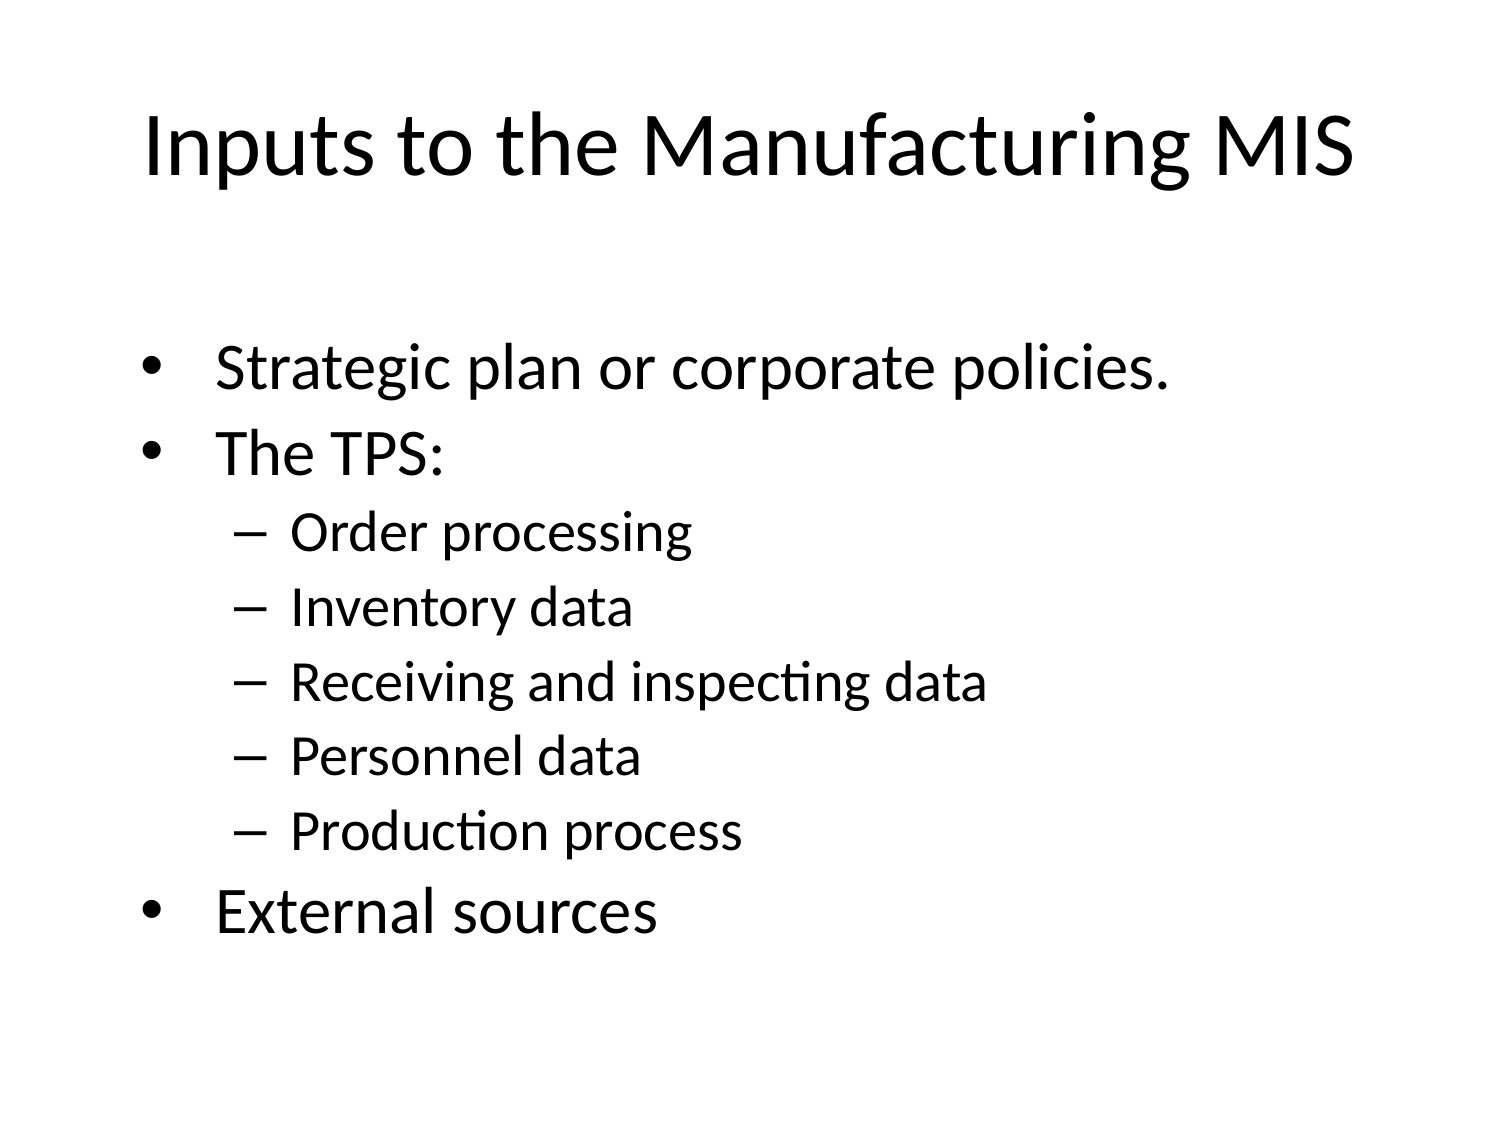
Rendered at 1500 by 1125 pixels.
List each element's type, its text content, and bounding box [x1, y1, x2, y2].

title Inputs to the Manufacturing MIS [75, 45, 1425, 233]
list Strategic plan or corporate policies. The TPS: Order processing Inventory data Receiving and inspecting data Personnel data Production process External sources [125, 324, 1375, 1025]
